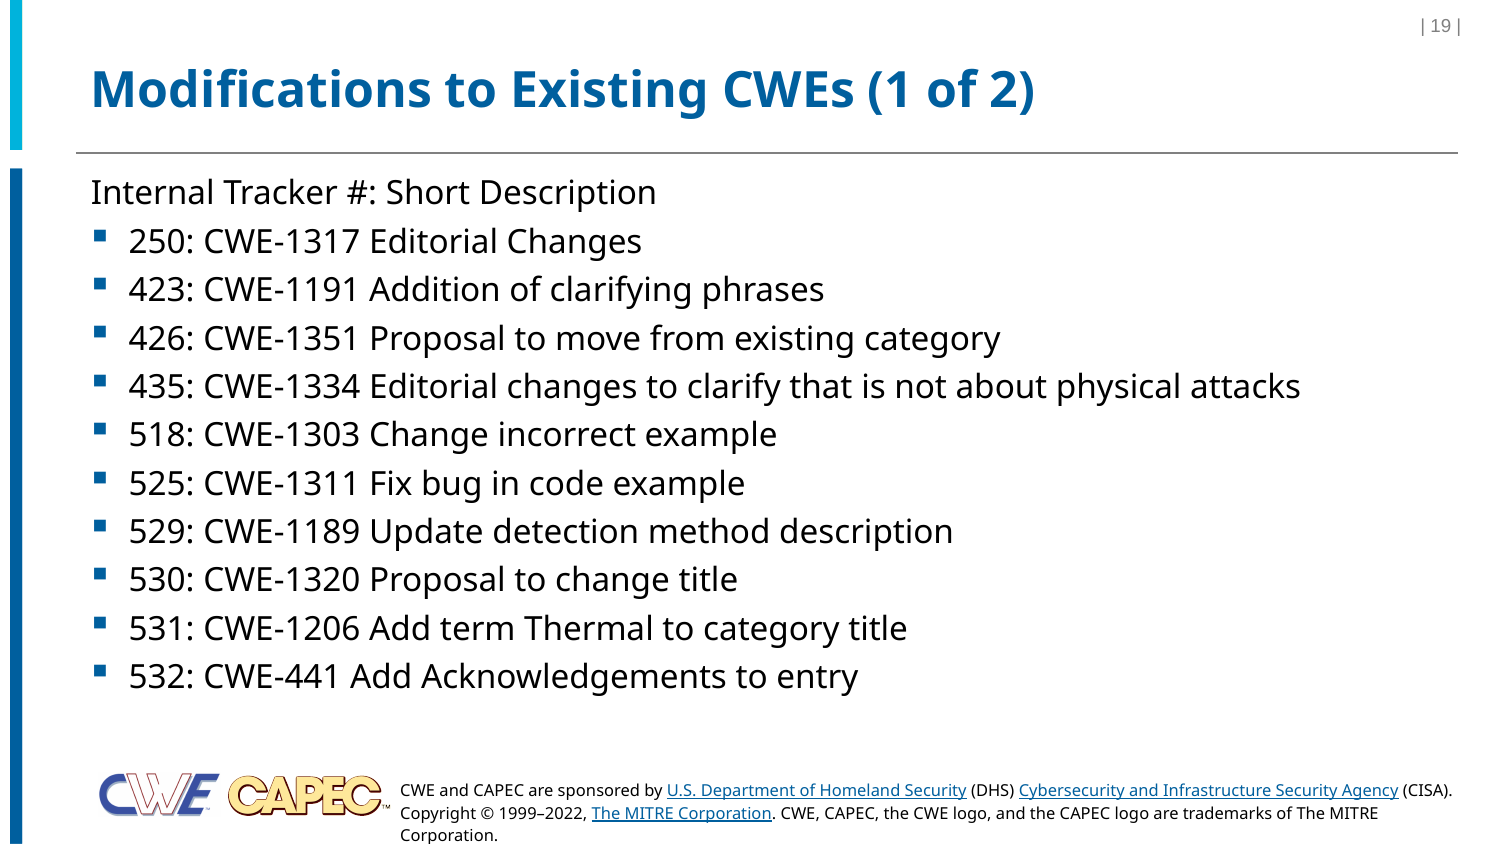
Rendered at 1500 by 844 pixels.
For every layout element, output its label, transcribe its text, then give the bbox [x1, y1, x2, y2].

slide_number | 19 | [1264, 6, 1482, 38]
title Modifications to Existing CWEs (1 of 2) [75, 45, 1459, 138]
picture [98, 766, 395, 824]
list Internal Tracker #: Short Description 250: CWE-1317 Editorial Changes 423: CWE-1191 Addition of clarifying phrases 426: CWE-1351 Proposal to move from existing category 435: CWE-1334 Editorial changes to clarify that is not about physical attacks 518: CWE-1303 Change incorrect example 525: CWE-1311 Fix bug in code example 529: CWE-1189 Update detection method description 530: CWE-1320 Proposal to change title 531: CWE-1206 Add term Thermal to category title 532: CWE-441 Add Acknowledgements to entry [75, 168, 1459, 759]
